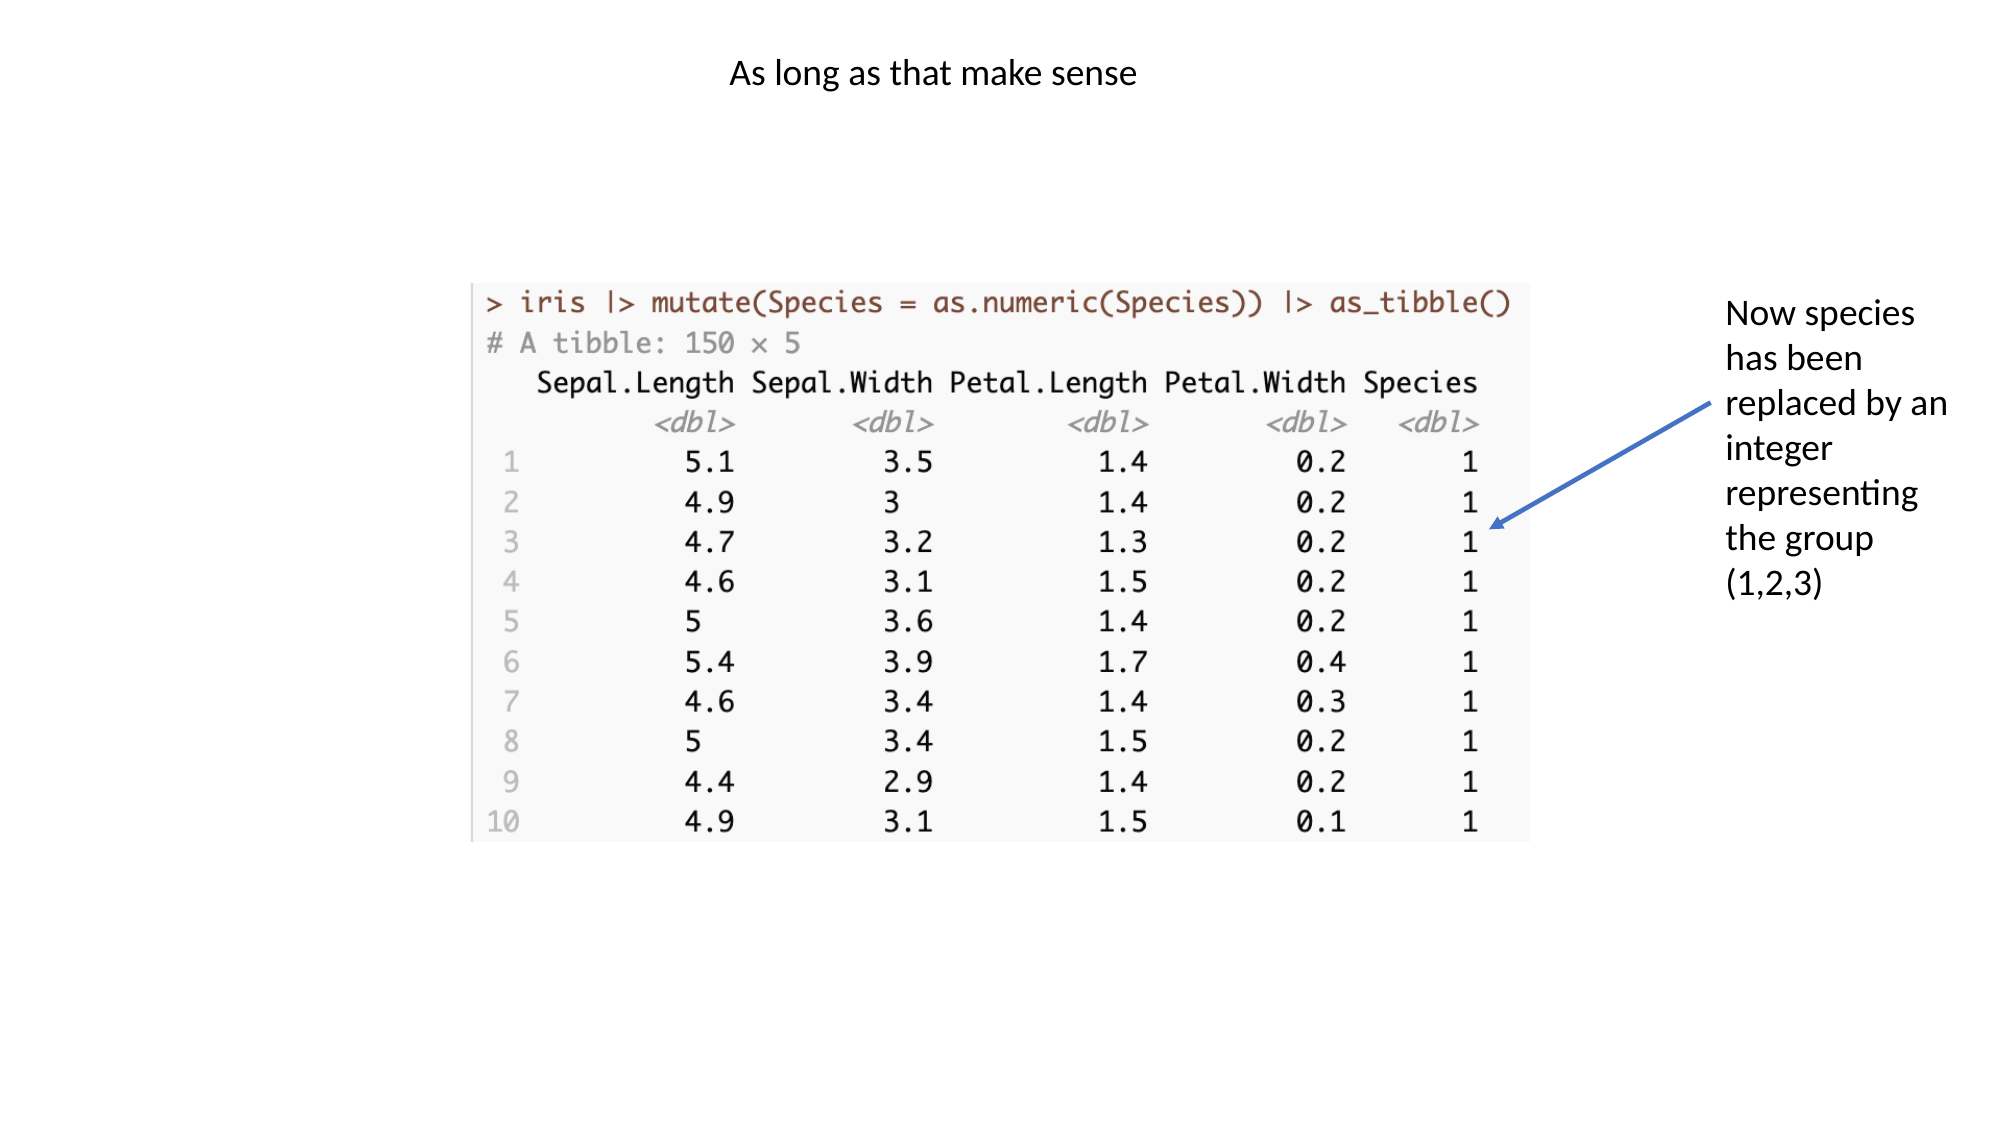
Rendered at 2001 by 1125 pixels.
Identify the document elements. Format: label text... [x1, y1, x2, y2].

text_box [1488, 402, 1711, 530]
text_box Now species has been replaced by an integer representing the group (1,2,3) [1710, 280, 1985, 611]
picture [470, 283, 1530, 842]
text_box As long as that make sense [714, 40, 1454, 101]
